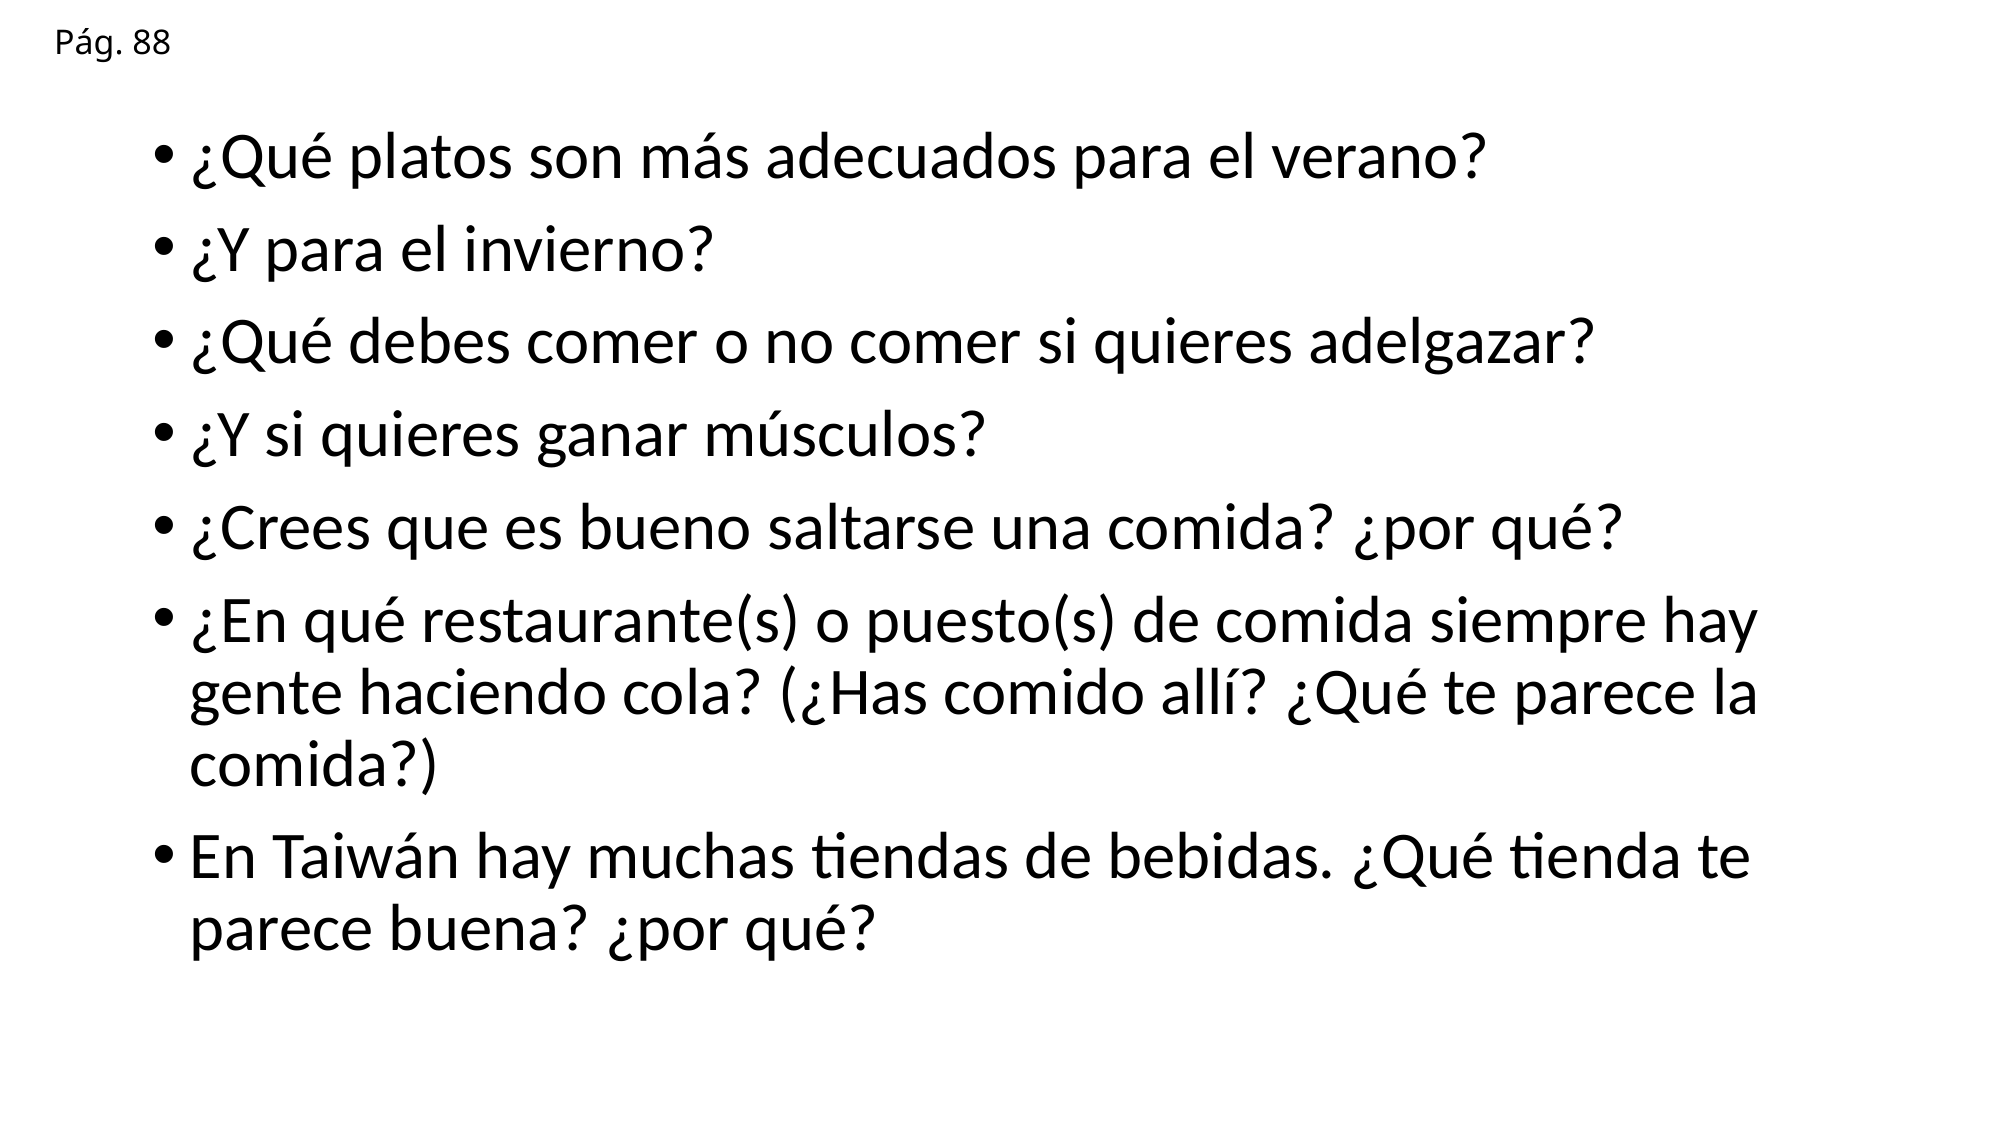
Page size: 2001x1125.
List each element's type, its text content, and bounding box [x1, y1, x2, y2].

list ¿Qué platos son más adecuados para el verano? ¿Y para el invierno? ¿Qué debes comer o no comer si quieres adelgazar? ¿Y si quieres ganar músculos? ¿Crees que es bueno saltarse una comida? ¿por qué? ¿En qué restaurante(s) o puesto(s) de comida siempre hay gente haciendo cola? (¿Has comido allí? ¿Qué te parece la comida?) En Taiwán hay muchas tiendas de bebidas. ¿Qué tienda te parece buena? ¿por qué? [137, 113, 1863, 1069]
title Pág. 88 [39, 18, 514, 71]
